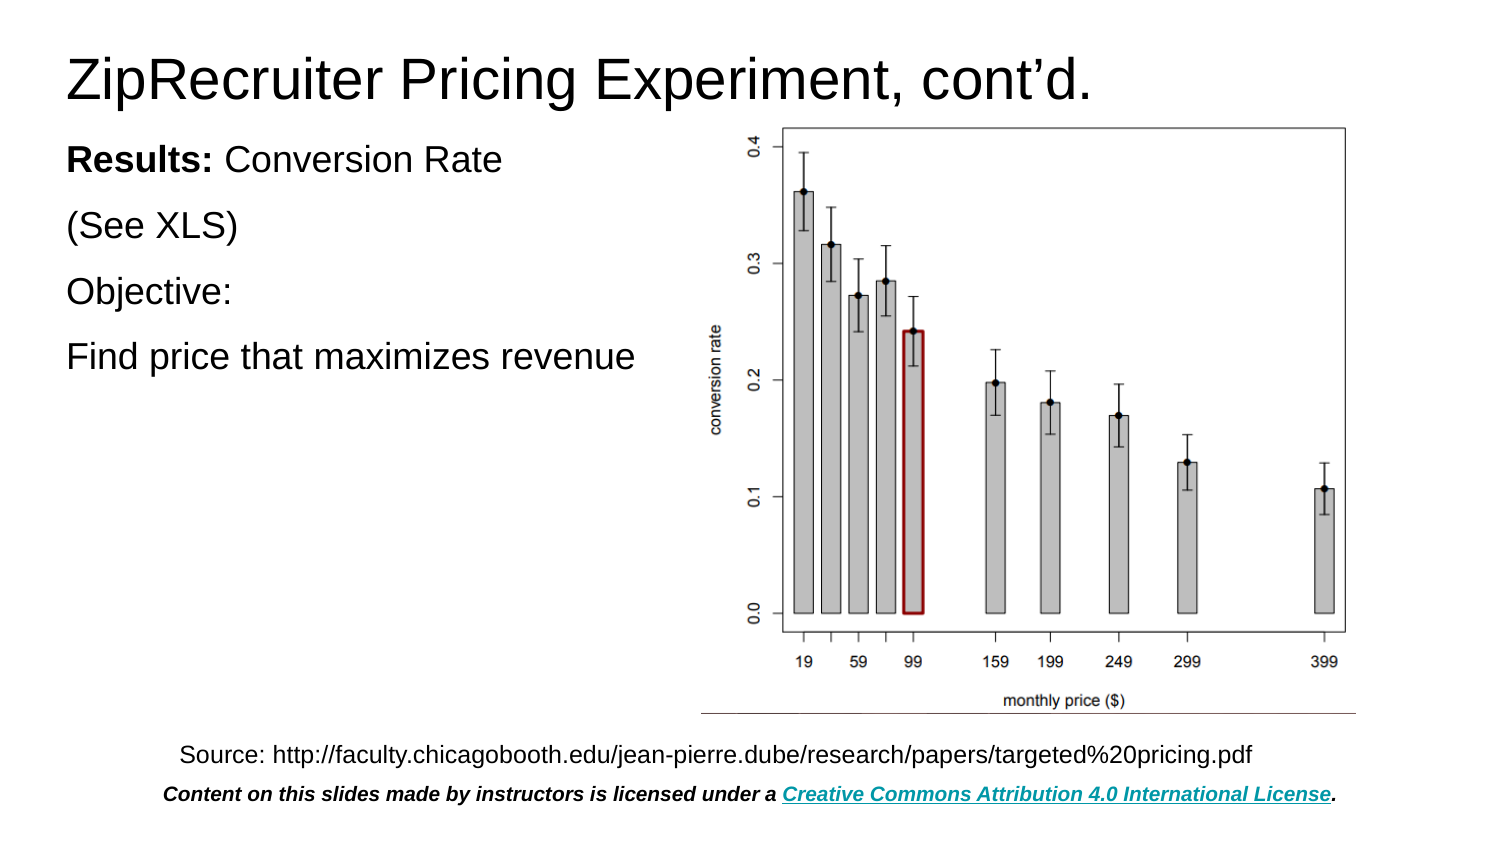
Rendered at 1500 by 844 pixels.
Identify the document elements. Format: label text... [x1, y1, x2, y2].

text_box Source: http://faculty.chicagobooth.edu/jean-pierre.dube/research/papers/targeted%20pricing.pdf [164, 731, 1303, 777]
list Results: Conversion Rate (See XLS) Objective: Find price that maximizes revenue [51, 120, 1474, 796]
title ZipRecruiter Pricing Experiment, cont’d. [51, 26, 1449, 120]
picture [700, 121, 1356, 714]
